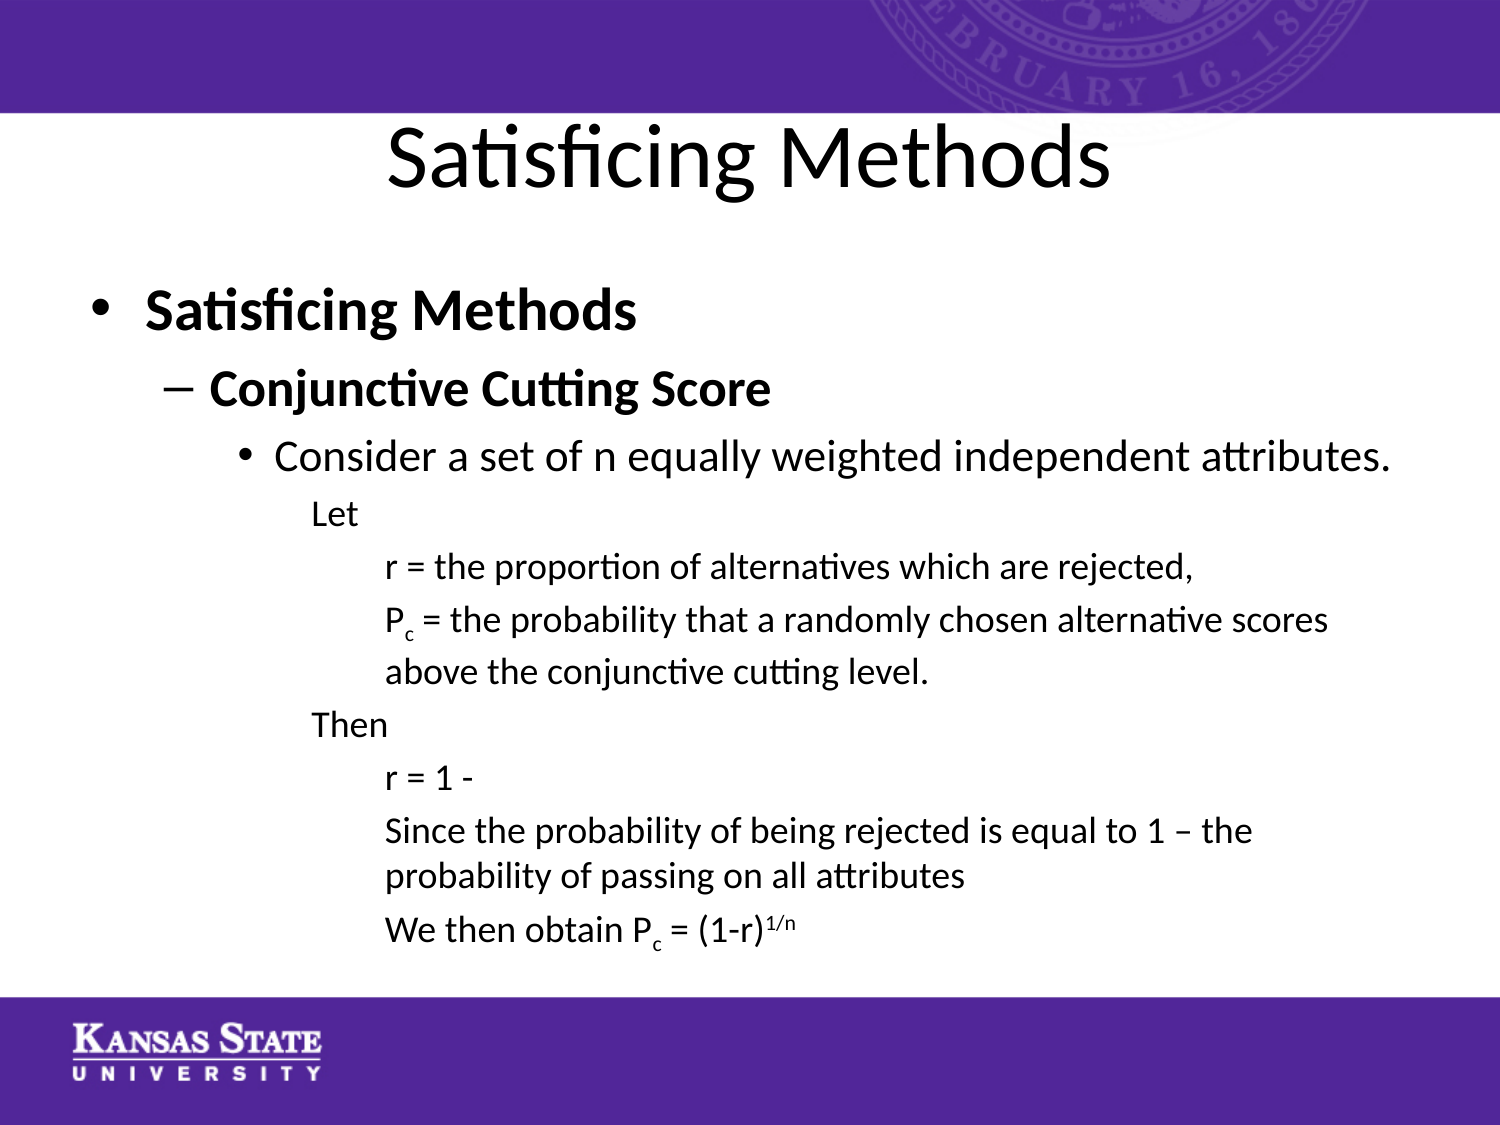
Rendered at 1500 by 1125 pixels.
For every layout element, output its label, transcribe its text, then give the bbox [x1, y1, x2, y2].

title Satisficing Methods [75, 57, 1425, 245]
picture [0, 0, 1500, 1125]
